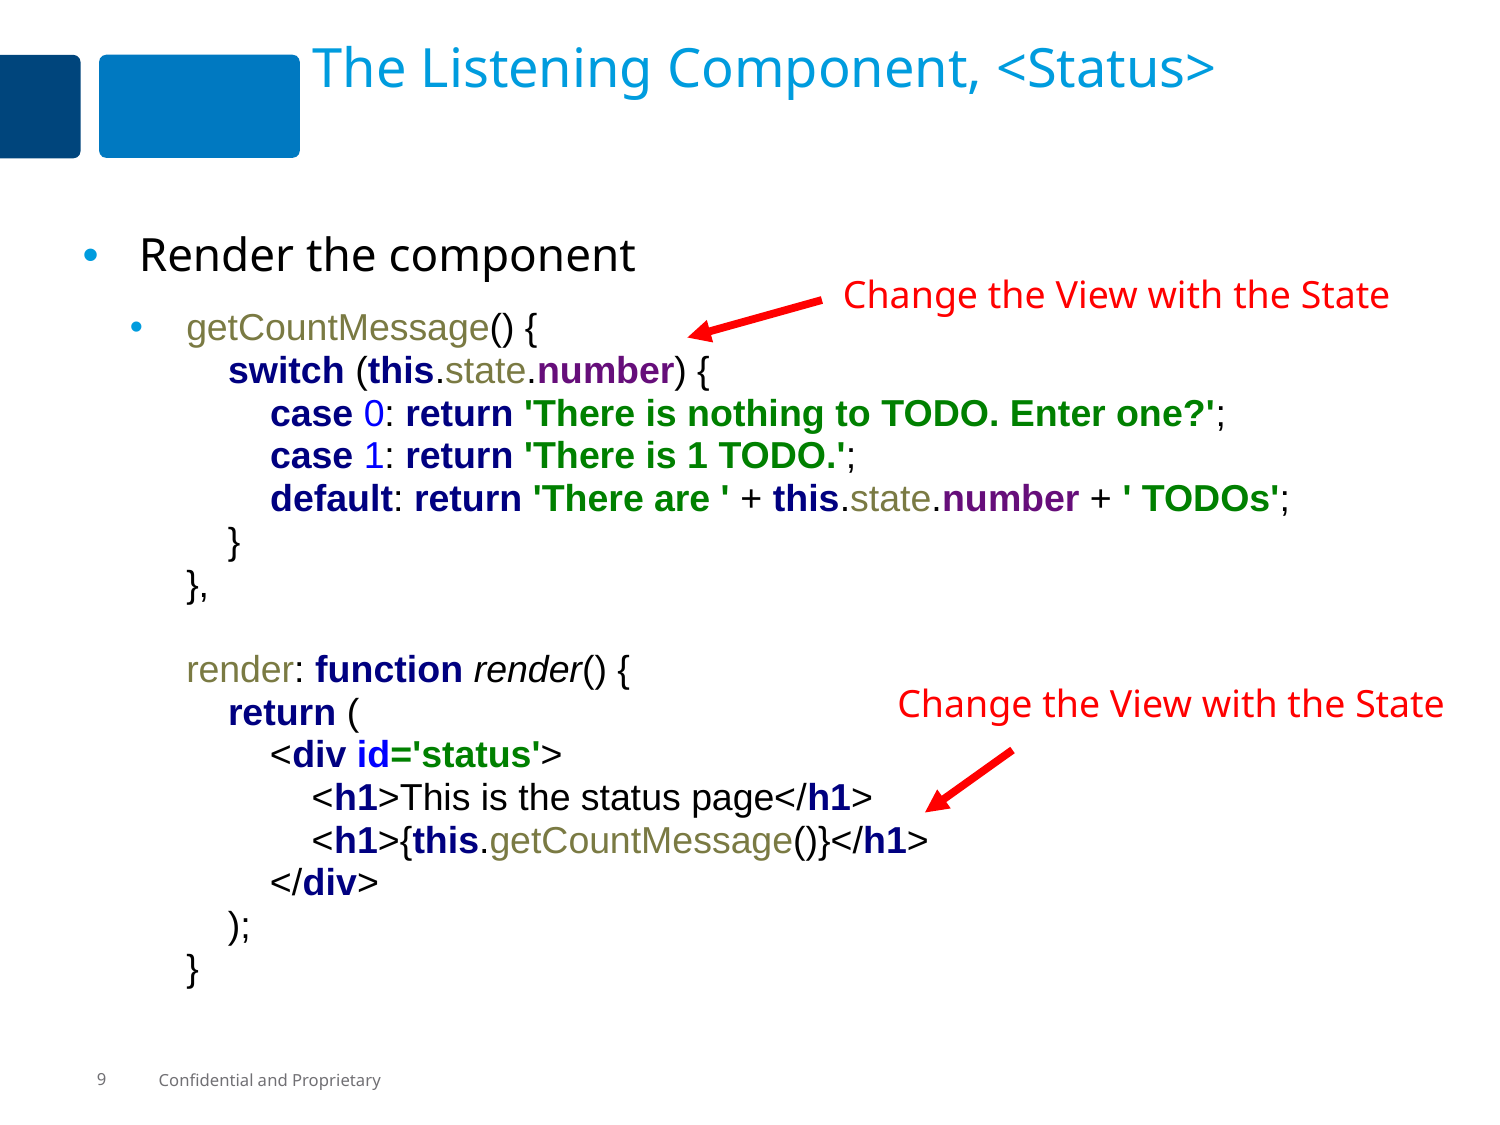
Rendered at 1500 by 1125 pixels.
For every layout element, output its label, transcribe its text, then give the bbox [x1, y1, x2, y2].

text_box Change the View with the State [897, 679, 1446, 725]
text_box Change the View with the State [842, 271, 1392, 317]
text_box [687, 299, 822, 338]
title The Listening Component, <Status> [312, 37, 1463, 175]
list Render the component getCountMessage() { switch (this.state.number) { case 0: return 'There is nothing to TODO. Enter one?'; case 1: return 'There is 1 TODO.'; default: return 'There are ' + this.state.number + ' TODOs'; } }, render: function render() { return ( <div id='status'> <h1>This is the status page</h1> <h1>{this.getCountMessage()}</h1> </div> ); } [82, 221, 1413, 1013]
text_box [924, 749, 1013, 813]
